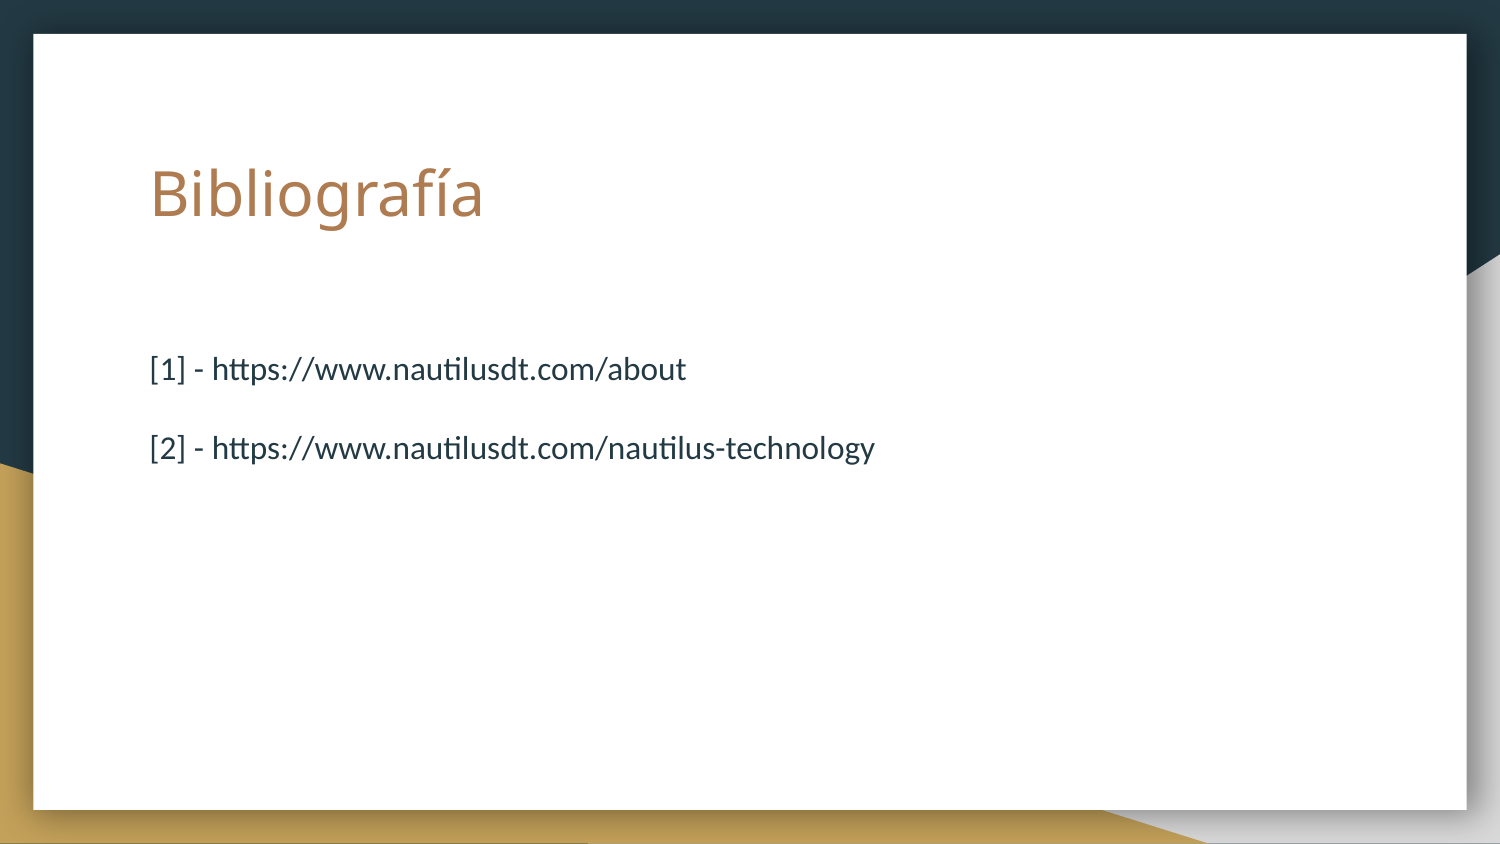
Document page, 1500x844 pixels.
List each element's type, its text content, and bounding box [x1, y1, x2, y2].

title Bibliografía [134, 138, 1366, 296]
list [1] - https://www.nautilusdt.com/about [2] - https://www.nautilusdt.com/nautilus-technology [134, 326, 1366, 729]
